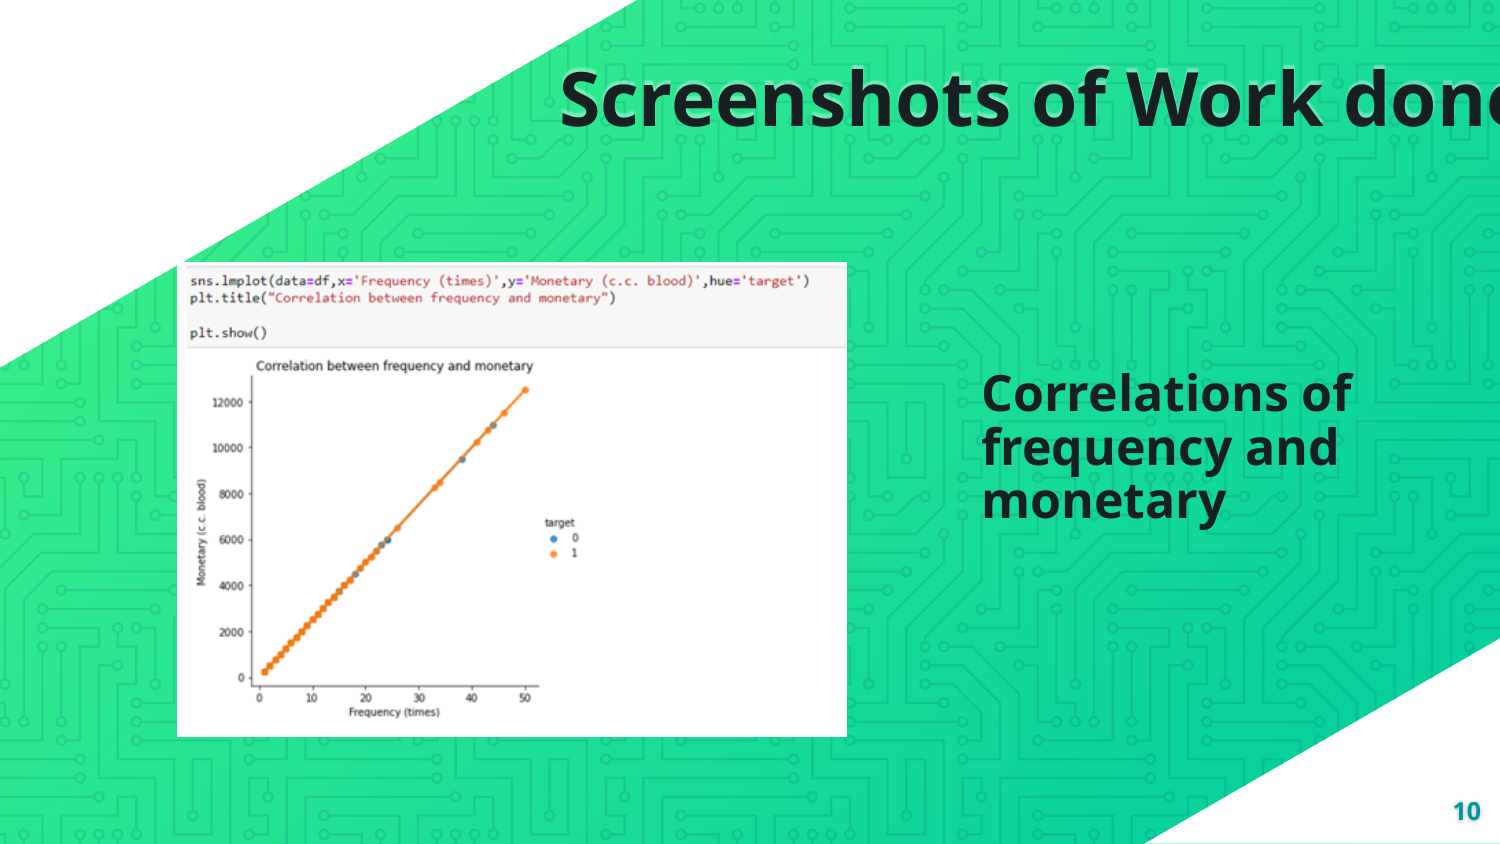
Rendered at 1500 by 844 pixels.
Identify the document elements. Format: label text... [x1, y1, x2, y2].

text_box Screenshots of Work done [559, 61, 1500, 252]
slide_number 10 [1391, 779, 1482, 844]
picture [177, 261, 848, 737]
list Correlations of frequency and monetary [681, 252, 1392, 783]
